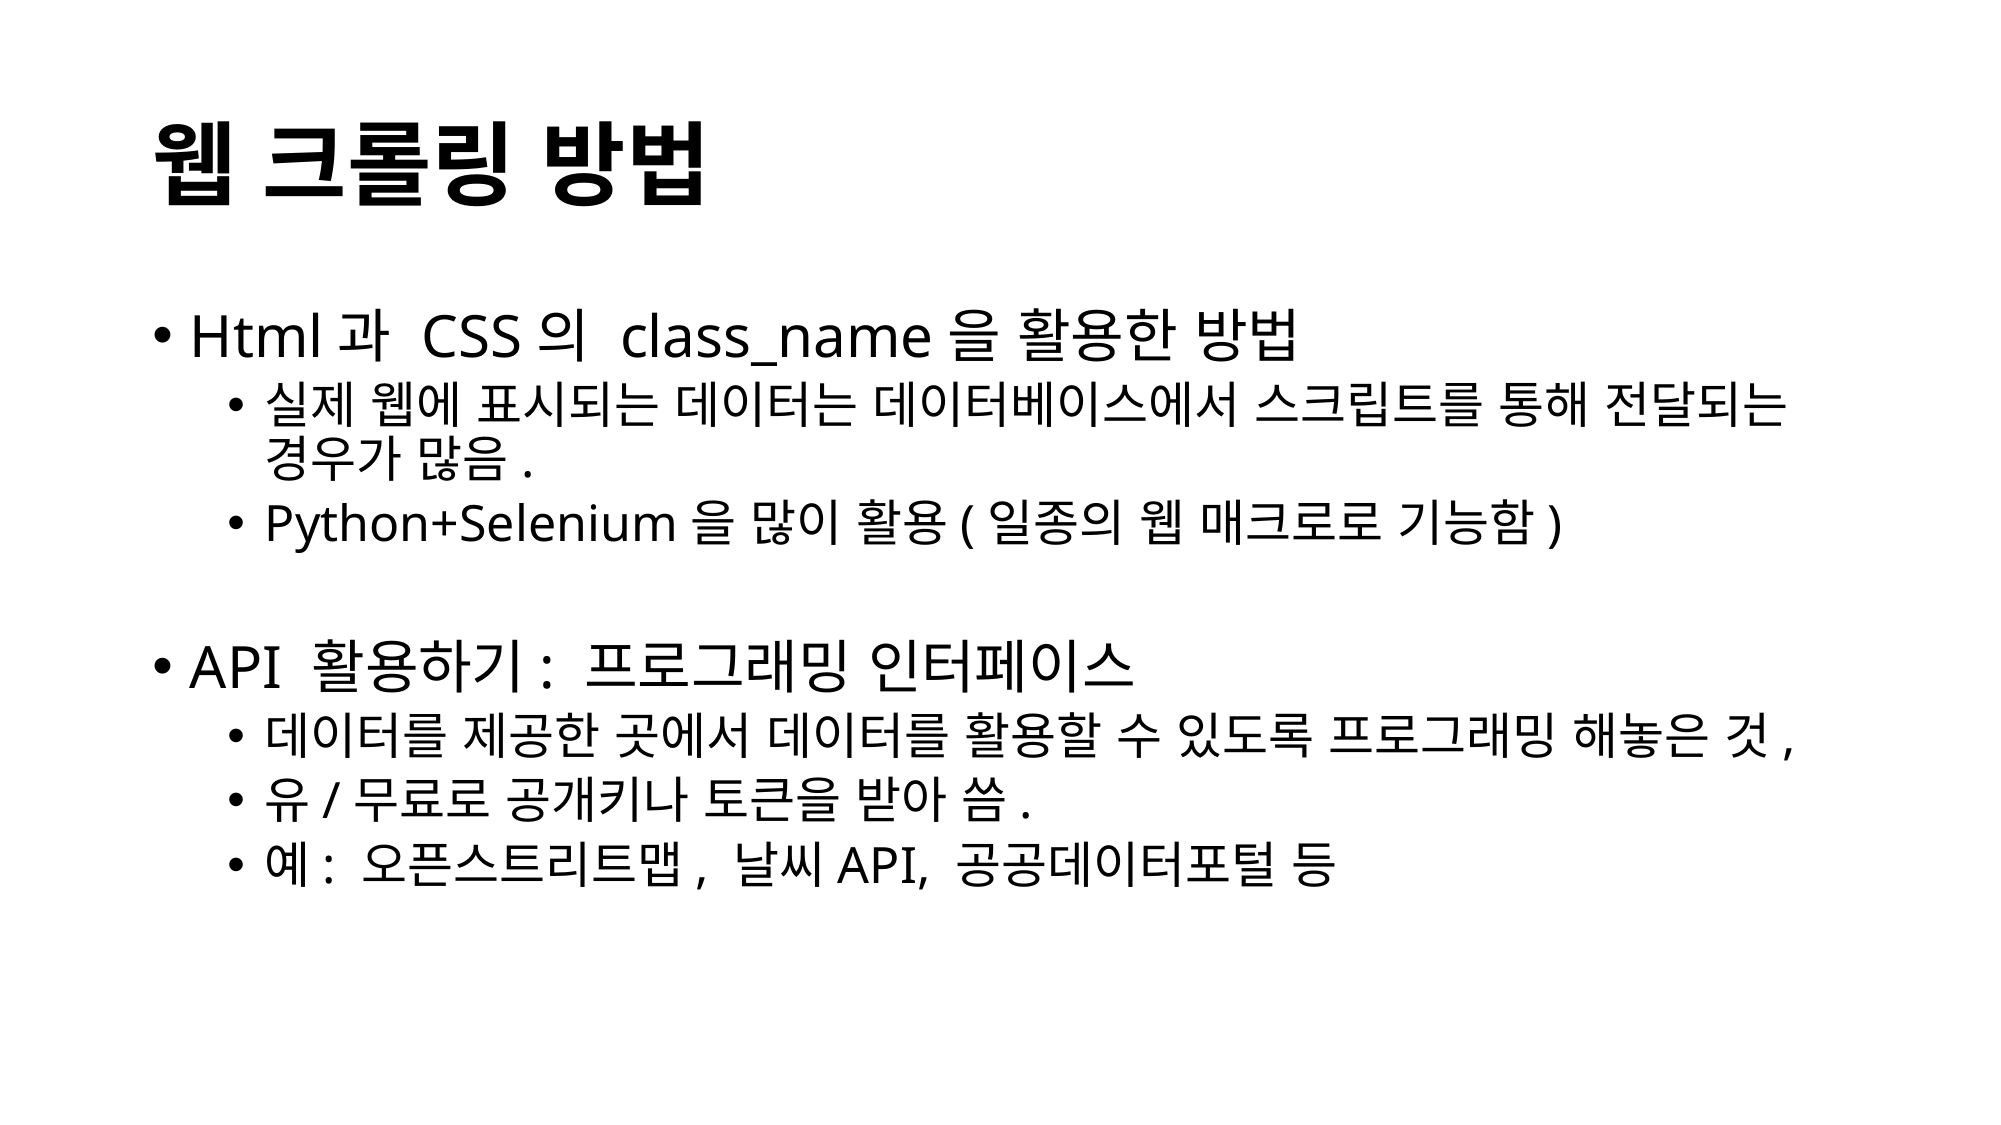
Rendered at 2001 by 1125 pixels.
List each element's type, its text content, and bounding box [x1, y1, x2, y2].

list Html과 CSS의 class_name을 활용한 방법 실제 웹에 표시되는 데이터는 데이터베이스에서 스크립트를 통해 전달되는 경우가 많음. Python+Selenium을 많이 활용(일종의 웹 매크로로 기능함) API 활용하기: 프로그래밍 인터페이스 데이터를 제공한 곳에서 데이터를 활용할 수 있도록 프로그래밍 해놓은 것, 유/무료로 공개키나 토큰을 받아 씀. 예: 오픈스트리트맵, 날씨API, 공공데이터포털 등 [137, 299, 1863, 1014]
title 웹 크롤링 방법 [137, 59, 1863, 278]
